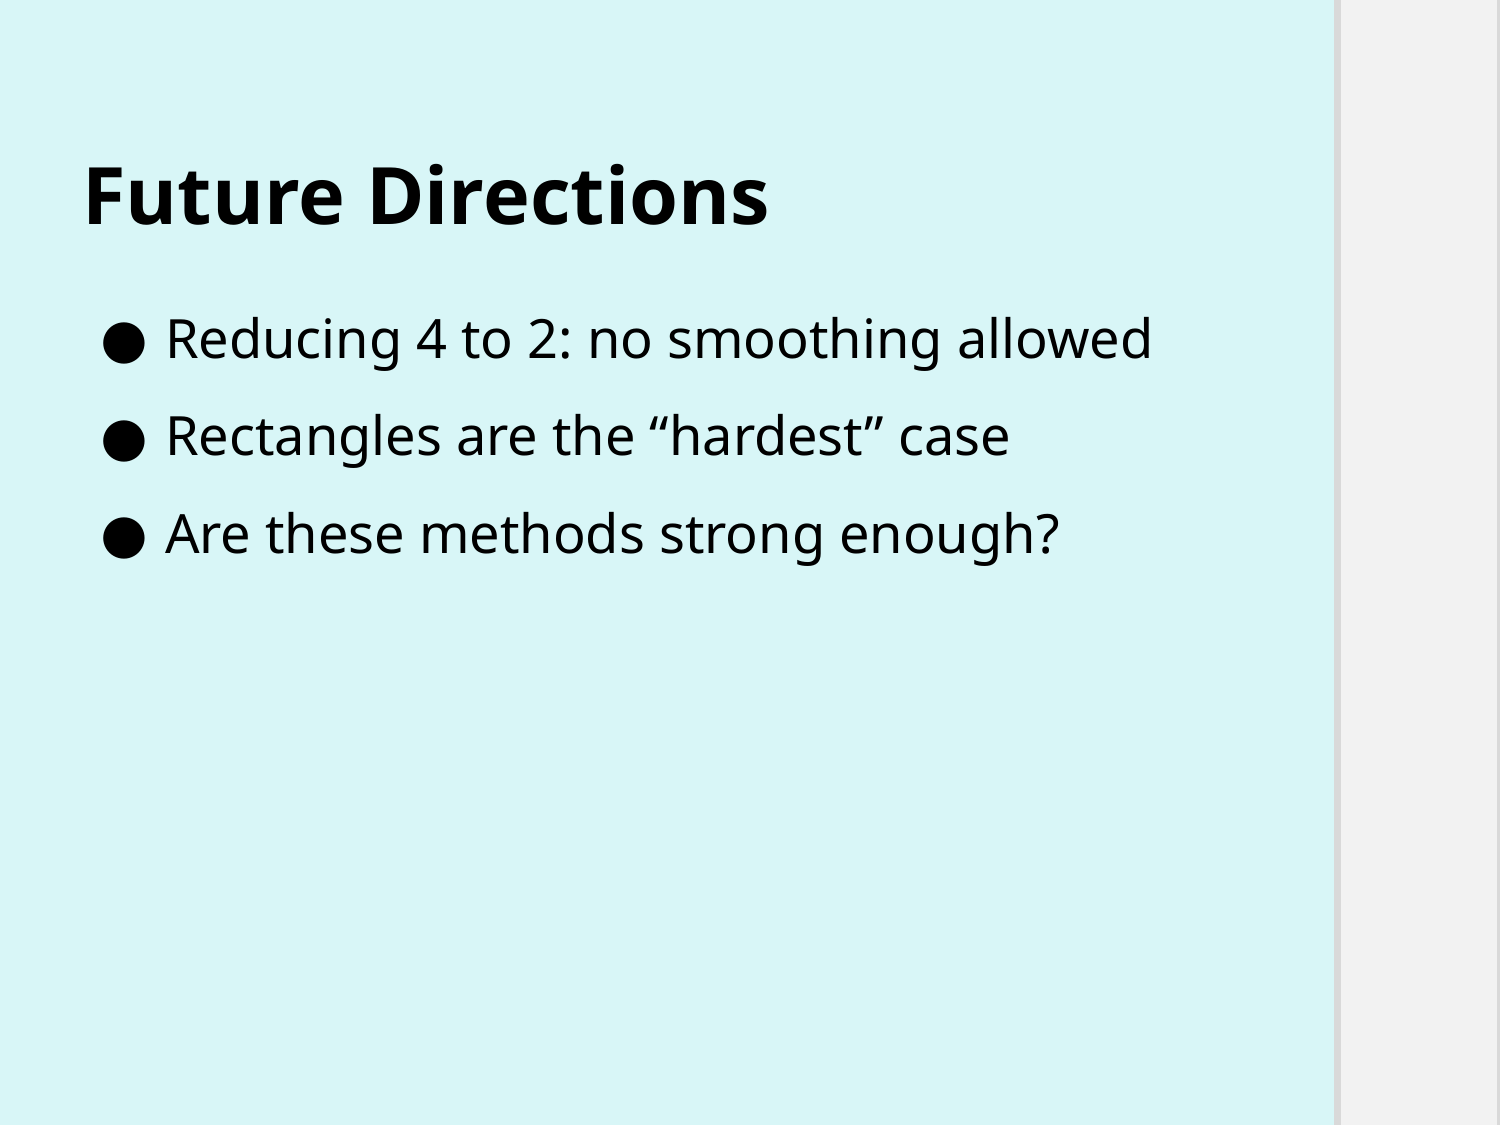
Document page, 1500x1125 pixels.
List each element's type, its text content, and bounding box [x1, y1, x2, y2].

list Reducing 4 to 2: no smoothing allowed Rectangles are the “hardest” case Are these methods strong enough? [75, 264, 1263, 1059]
title Future Directions [75, 52, 1263, 240]
